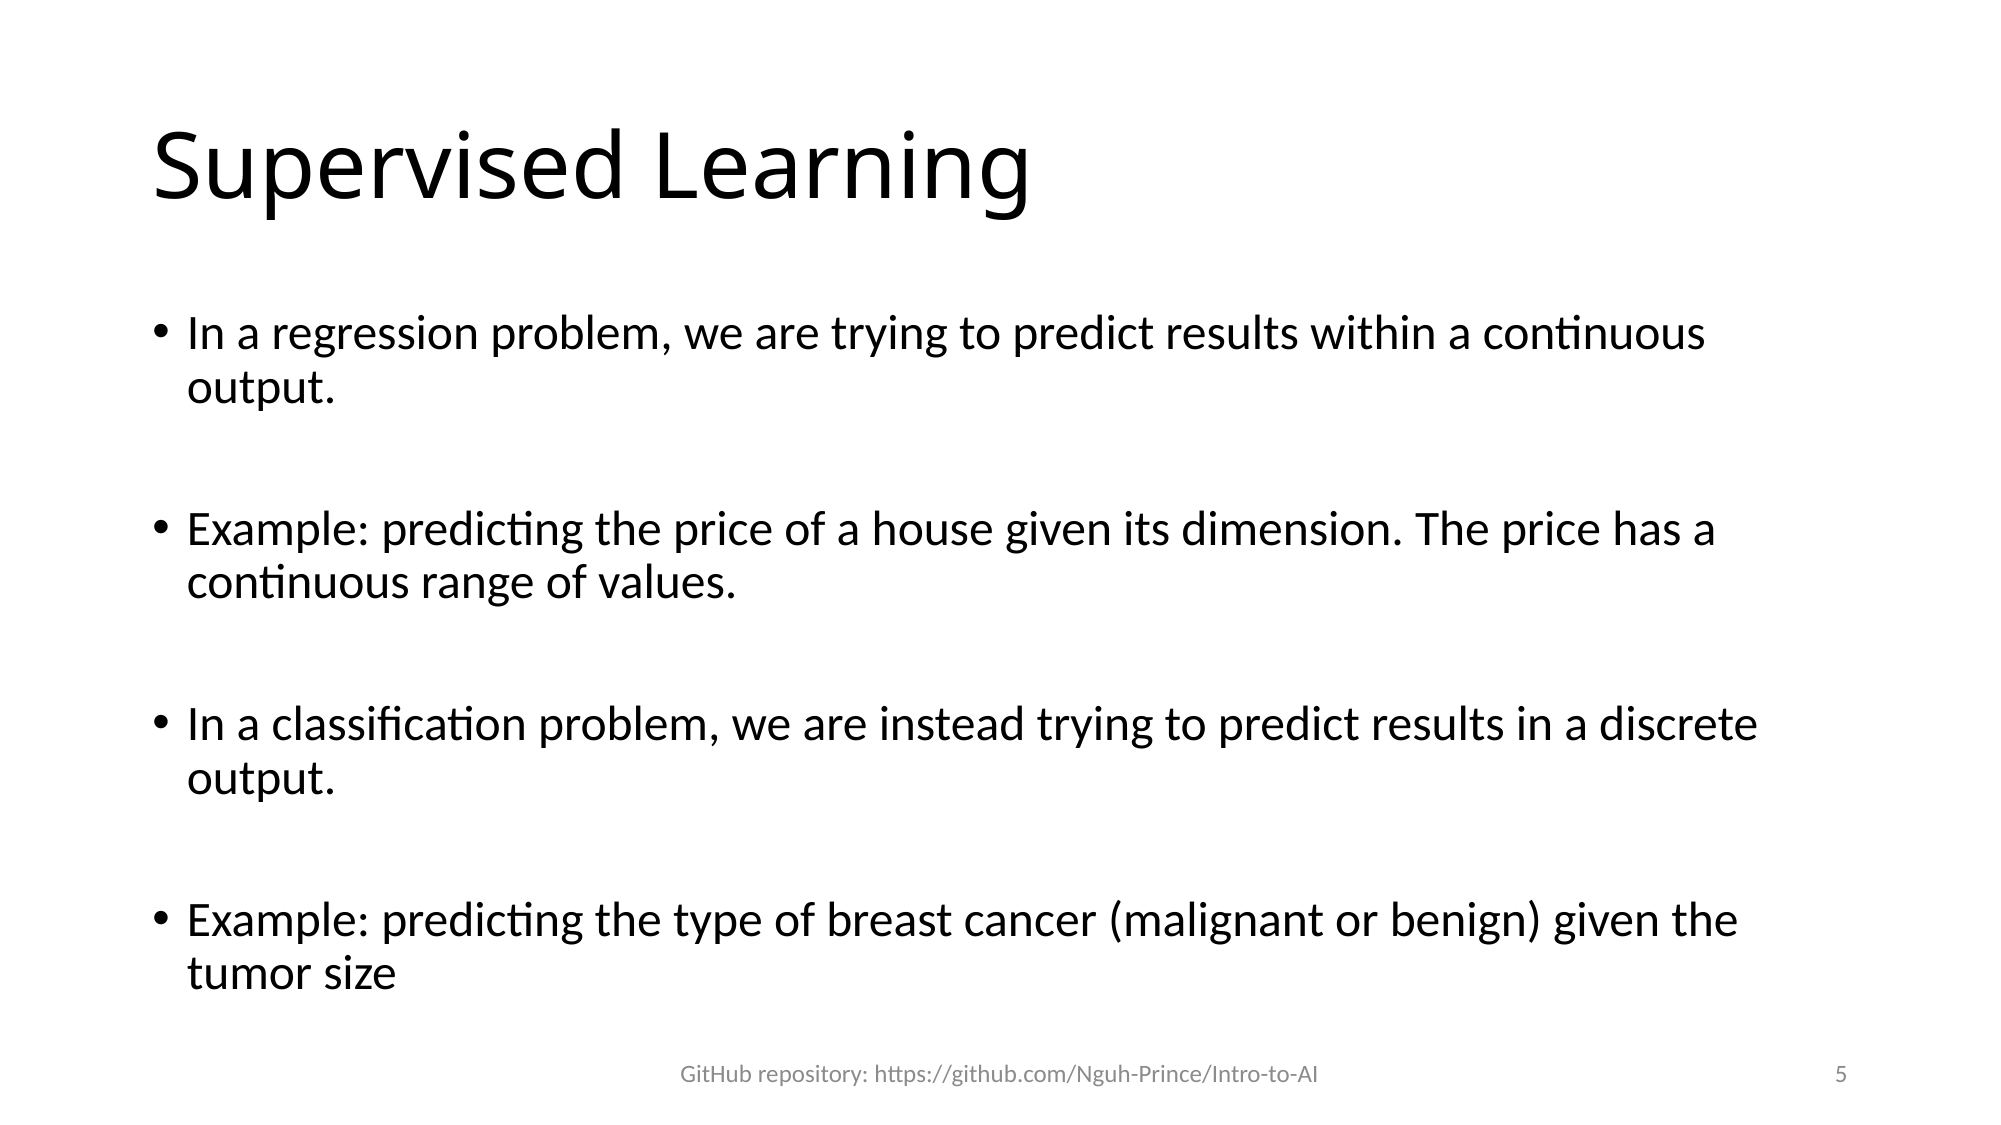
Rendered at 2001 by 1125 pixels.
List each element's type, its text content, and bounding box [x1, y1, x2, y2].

list In a regression problem, we are trying to predict results within a continuous output. Example: predicting the price of a house given its dimension. The price has a continuous range of values. In a classification problem, we are instead trying to predict results in a discrete output. Example: predicting the type of breast cancer (malignant or benign) given the tumor size [137, 299, 1863, 1014]
slide_number 5 [1412, 1042, 1863, 1103]
title Supervised Learning [137, 59, 1863, 278]
footer GitHub repository: https://github.com/Nguh-Prince/Intro-to-AI [662, 1042, 1338, 1103]
